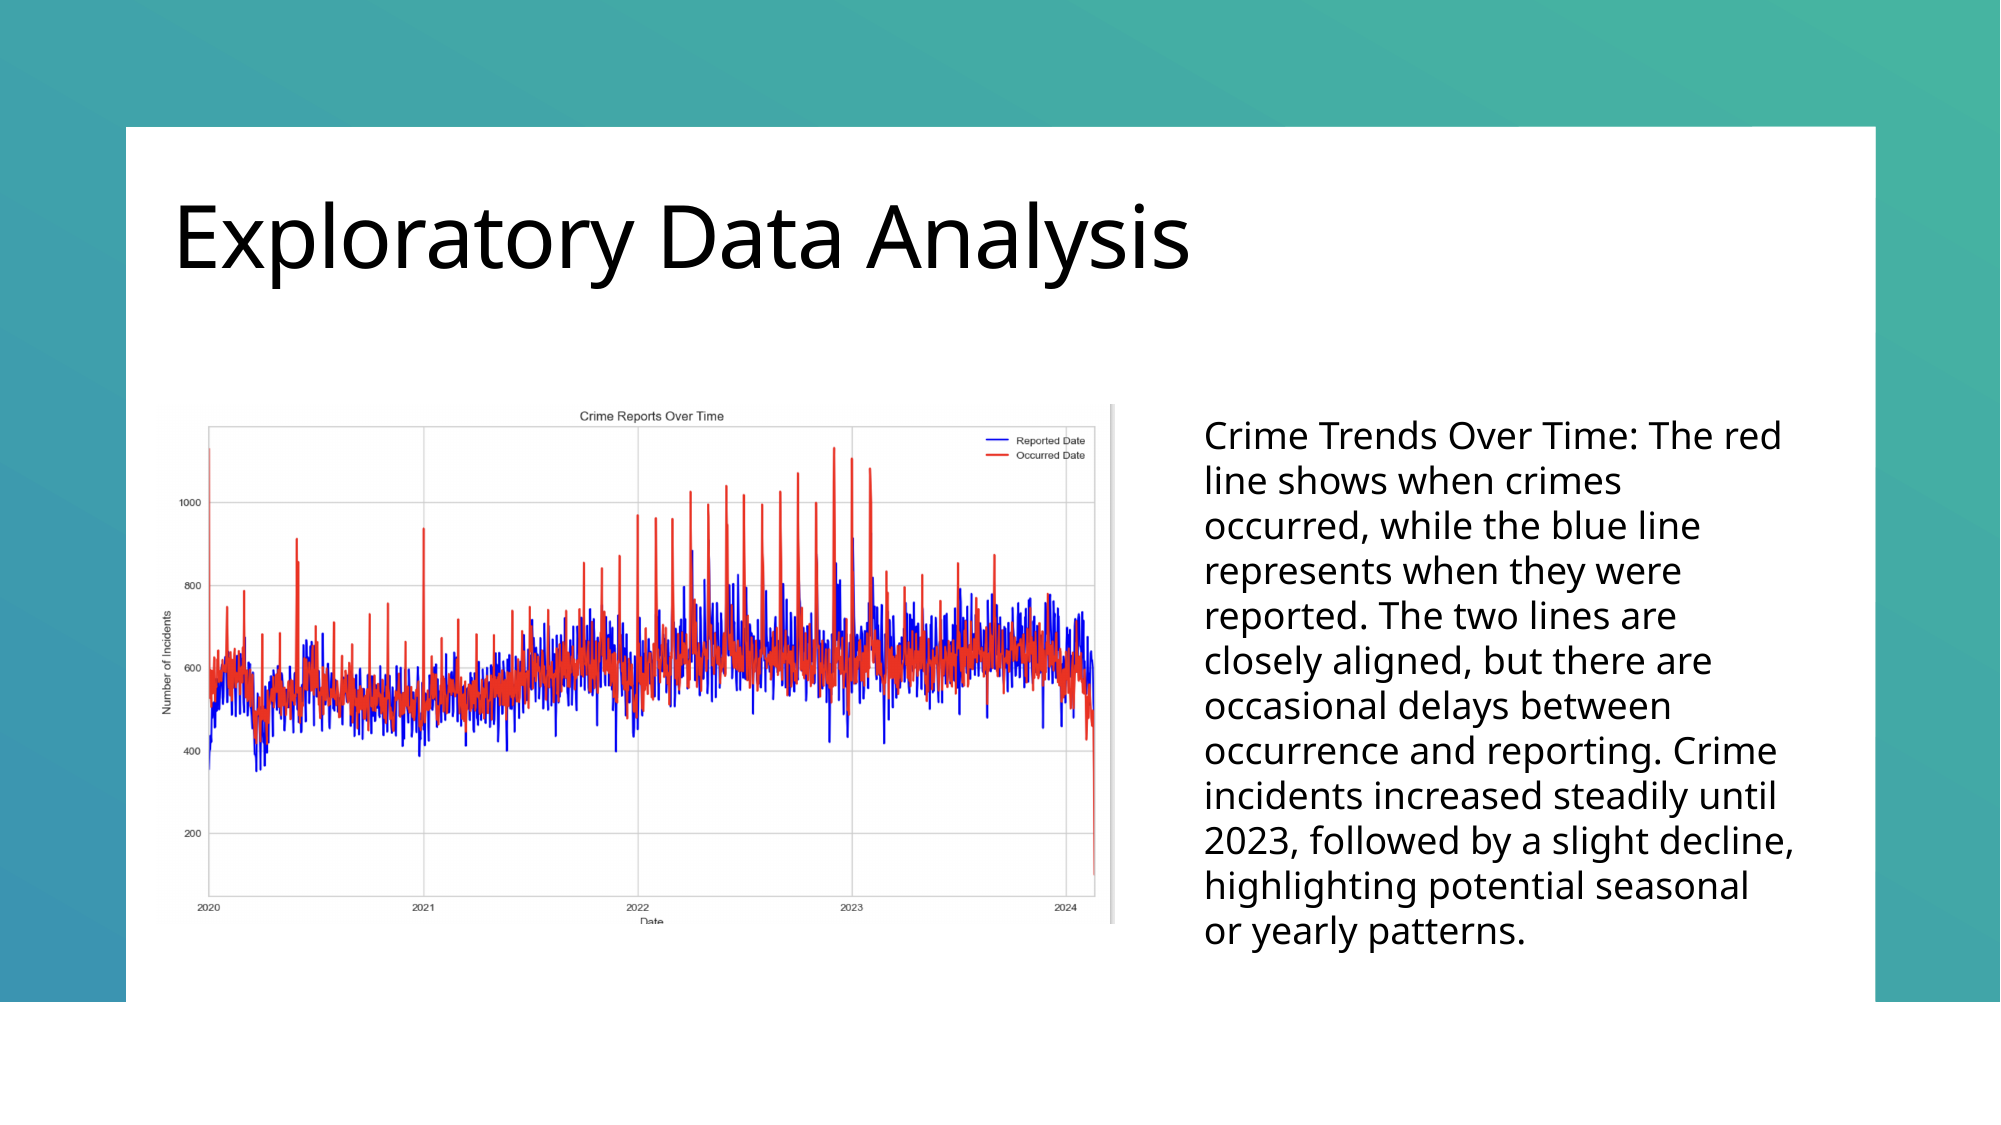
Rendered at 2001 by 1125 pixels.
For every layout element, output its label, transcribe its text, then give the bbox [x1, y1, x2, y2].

text_box Crime Trends Over Time: The red line shows when crimes occurred, while the blue line represents when they were reported. The two lines are closely aligned, but there are occasional delays between occurrence and reporting. Crime incidents increased steadily until 2023, followed by a slight decline, highlighting potential seasonal or yearly patterns. [1189, 404, 1813, 1050]
picture [156, 404, 1115, 924]
text_box Exploratory Data Analysis [157, 181, 1658, 313]
